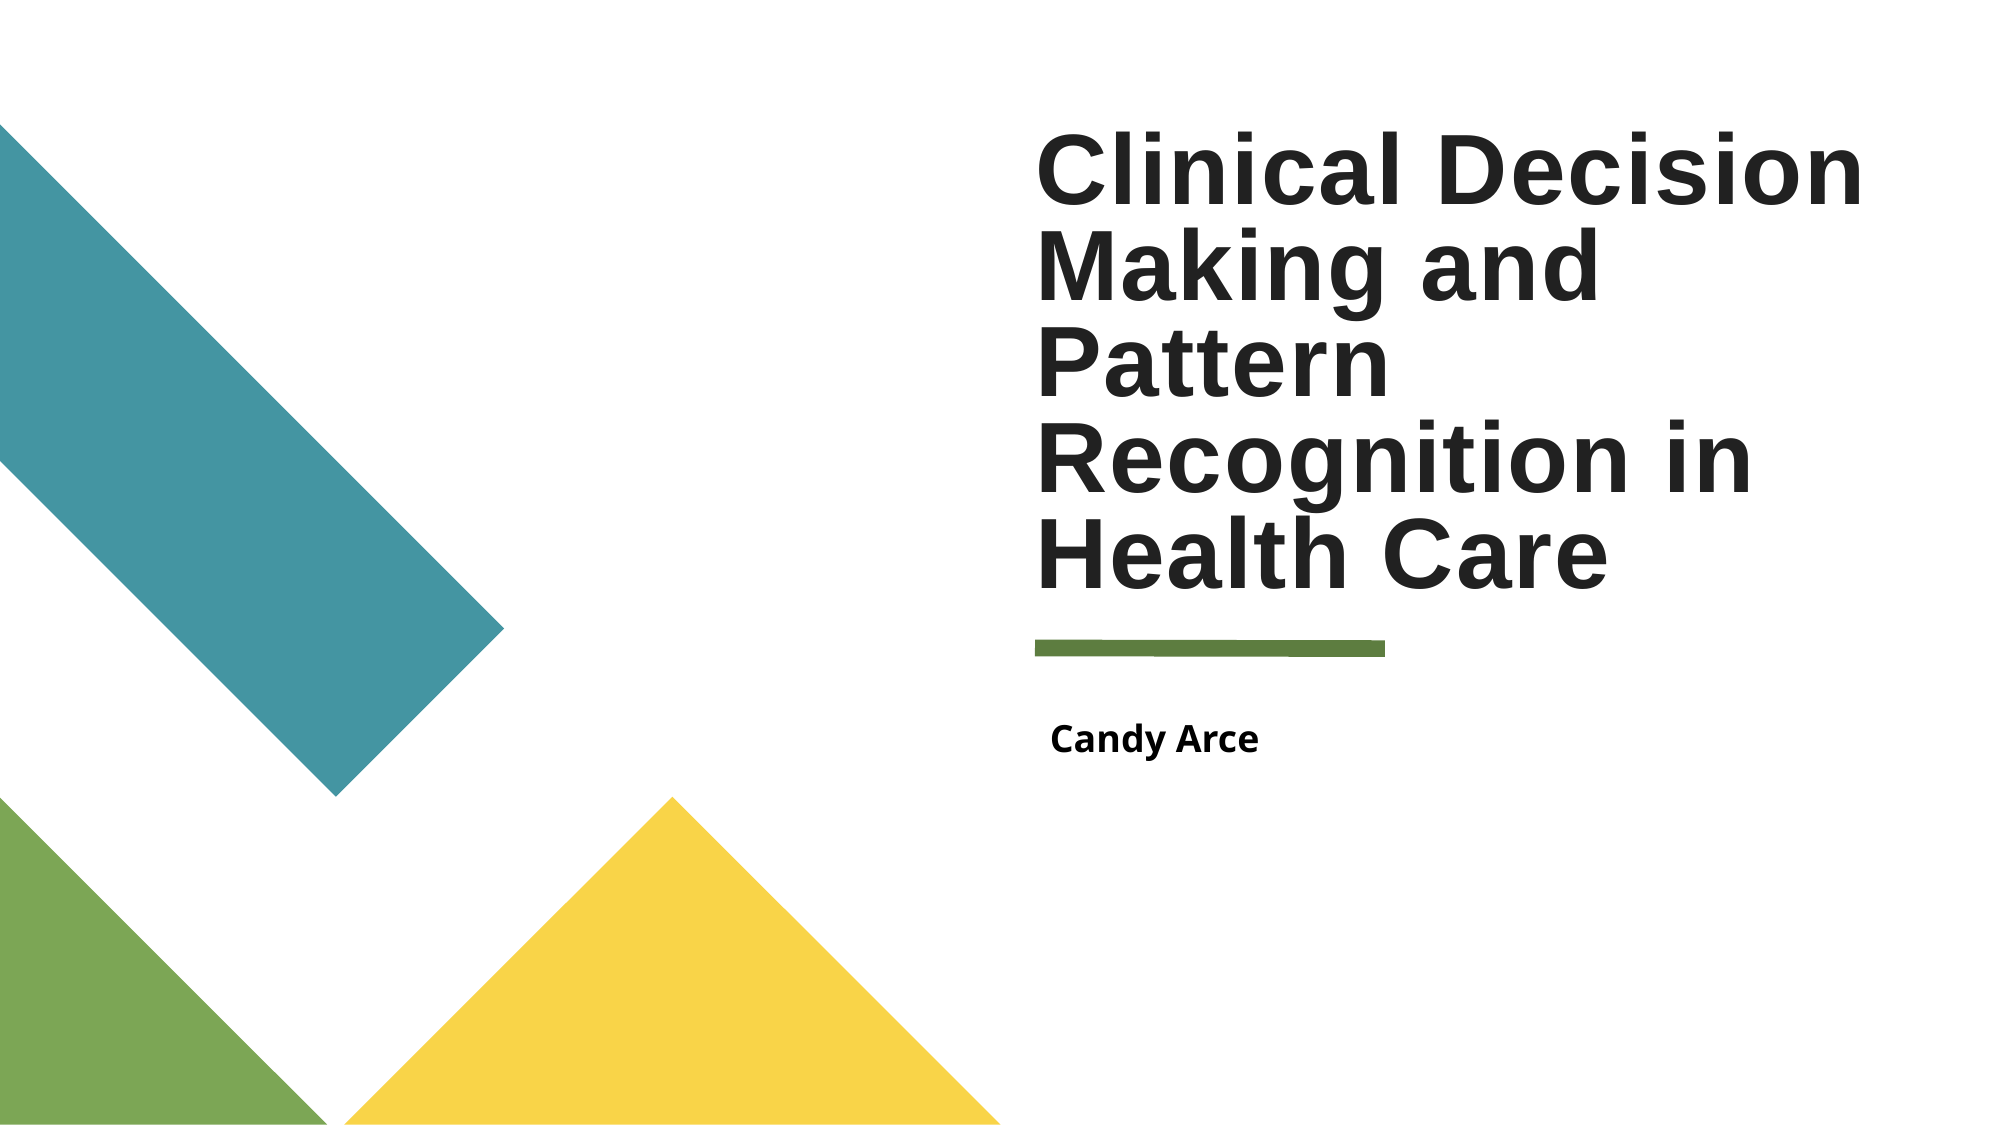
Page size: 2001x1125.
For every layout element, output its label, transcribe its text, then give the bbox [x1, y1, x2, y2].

text_box Candy Arce [1035, 707, 1795, 768]
title Clinical Decision Making and Pattern Recognition in Health Care [1035, 67, 1936, 608]
